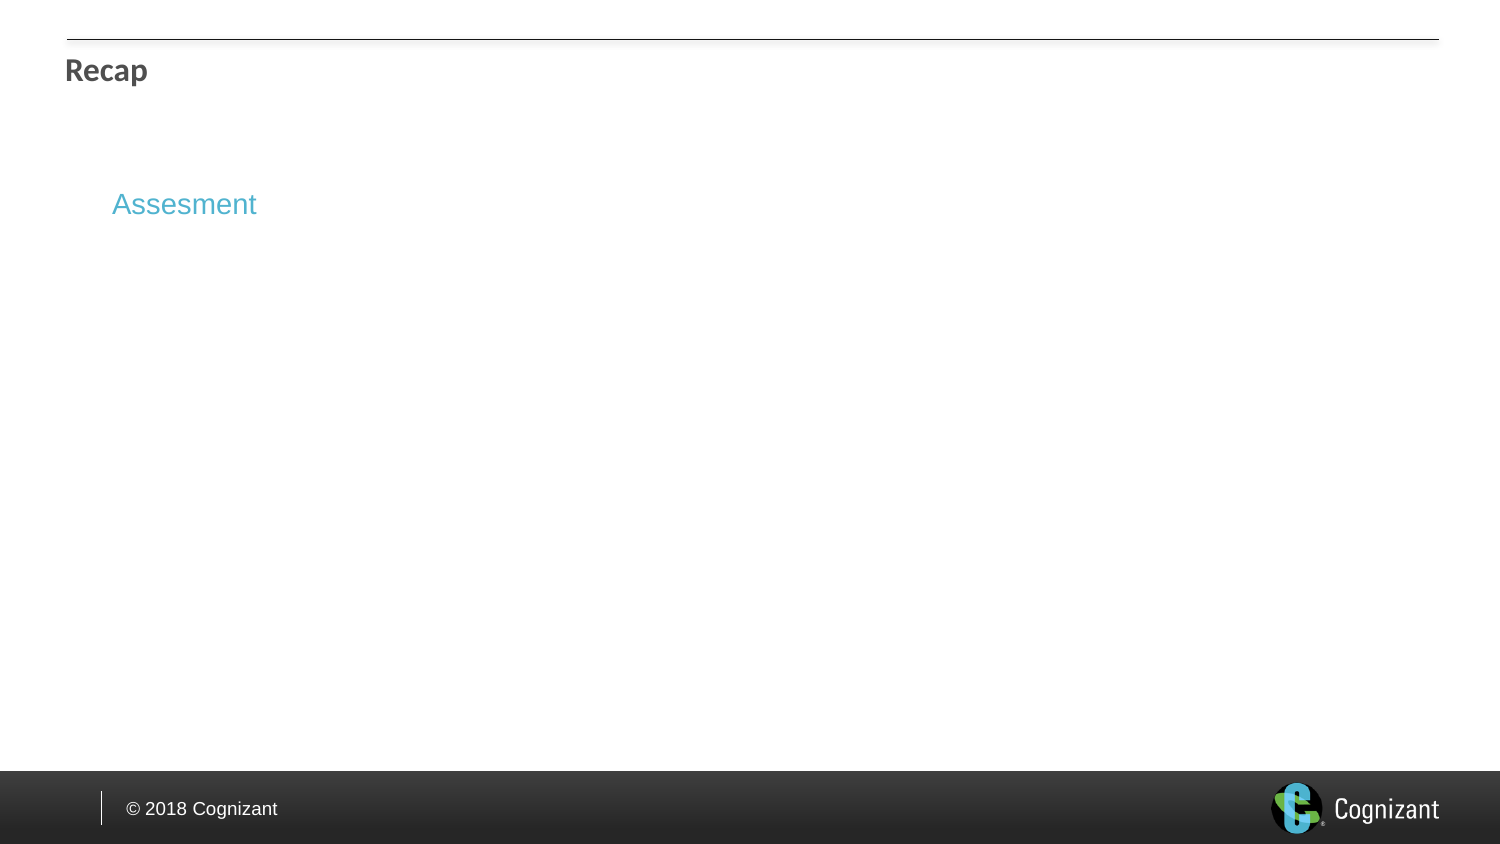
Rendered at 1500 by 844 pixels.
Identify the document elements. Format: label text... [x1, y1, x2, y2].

picture [1271, 782, 1439, 834]
text_box Assesment [97, 177, 1346, 228]
title Recap [49, 40, 1439, 110]
